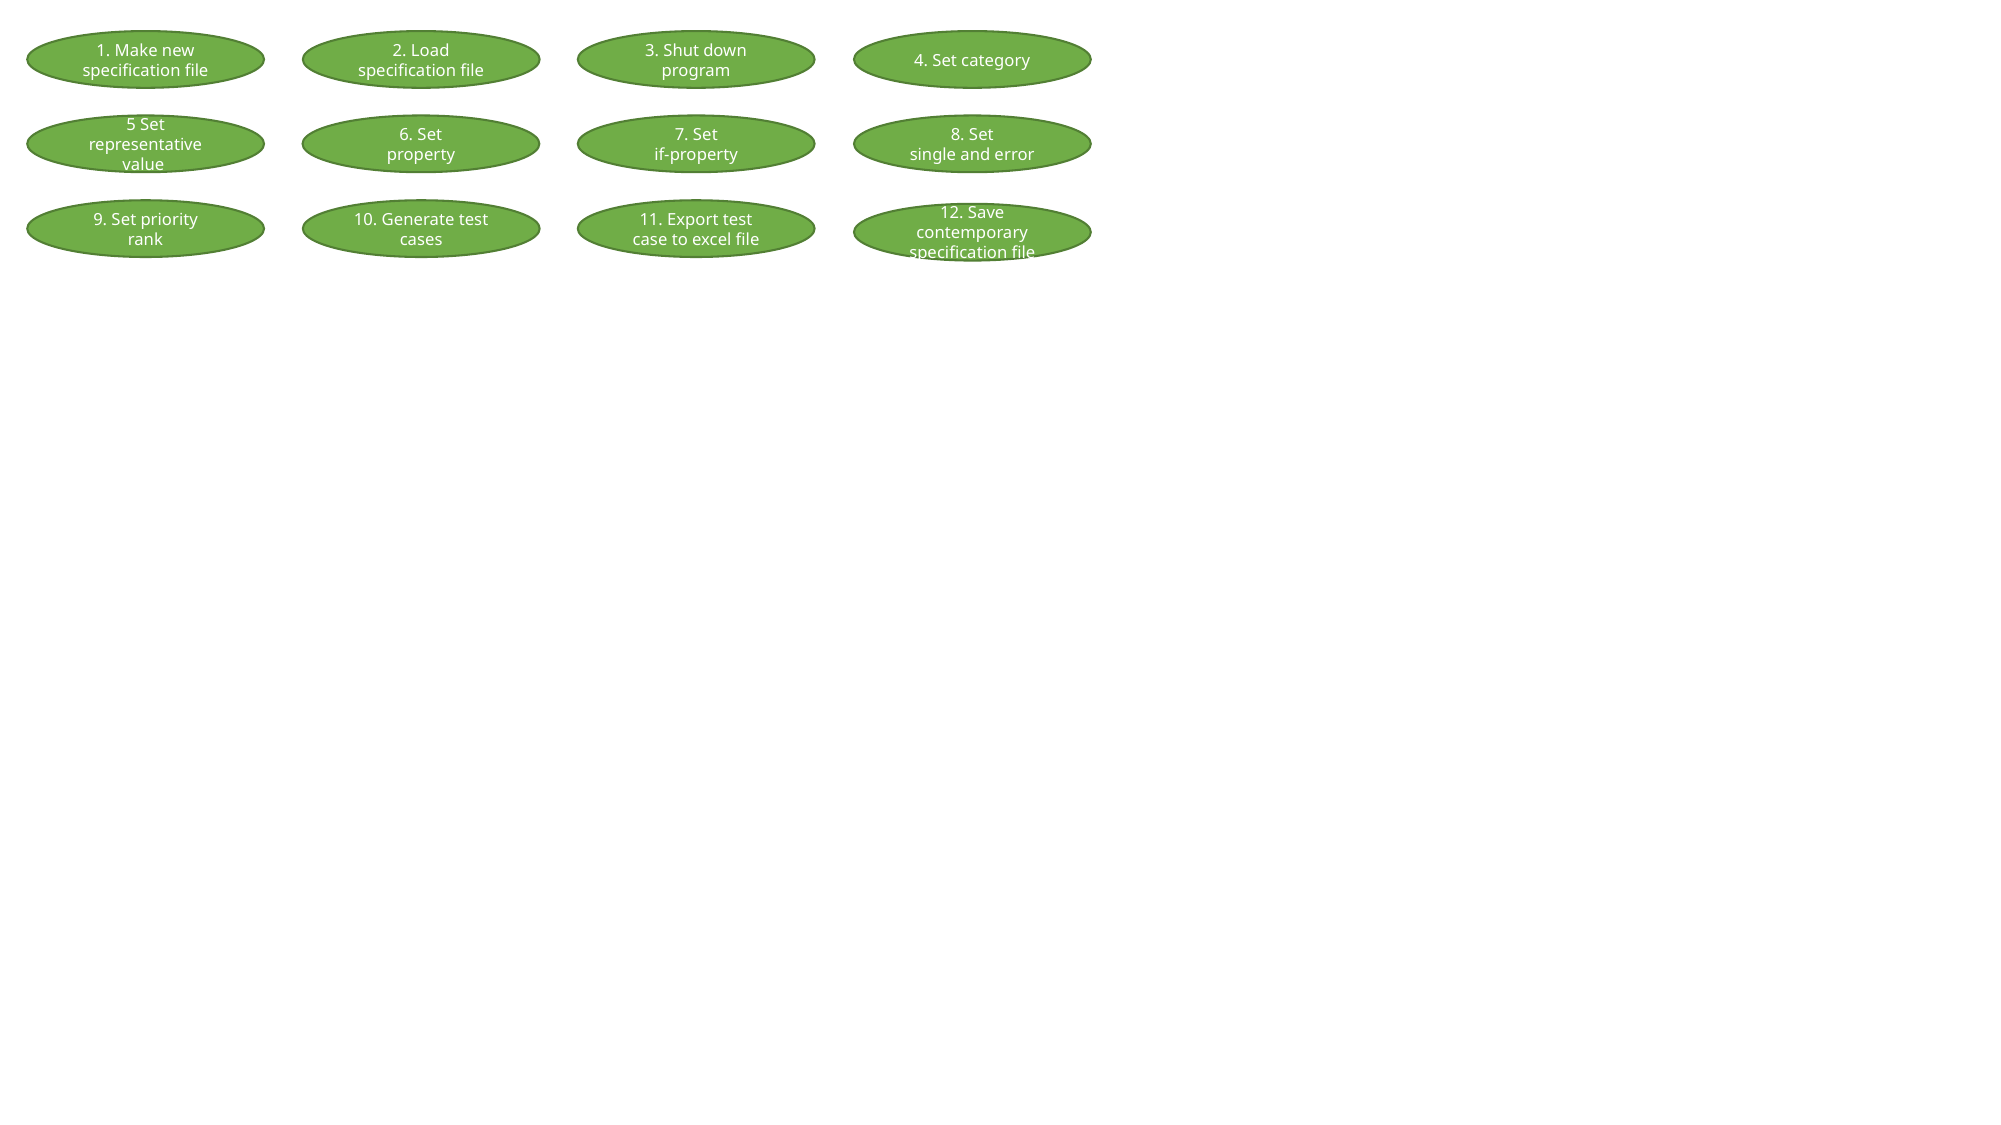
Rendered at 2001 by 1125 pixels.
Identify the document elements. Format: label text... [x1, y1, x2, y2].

text_box 6. Set property [301, 114, 541, 174]
text_box 3. Shut down program [576, 30, 816, 89]
text_box 11. Export test case to excel file [576, 199, 816, 259]
text_box 8. Set single and error [852, 114, 1092, 174]
text_box 1. Make new specification file [26, 30, 266, 89]
text_box 2. Load specification file [301, 30, 541, 89]
text_box 5 Set representative value [26, 114, 266, 174]
text_box 4. Set category [852, 30, 1092, 89]
text_box 10. Generate test cases [301, 199, 541, 259]
text_box 7. Set if-property [576, 114, 816, 174]
text_box 12. Save contemporary specification file [852, 202, 1092, 262]
text_box 9. Set priority rank [26, 199, 266, 259]
